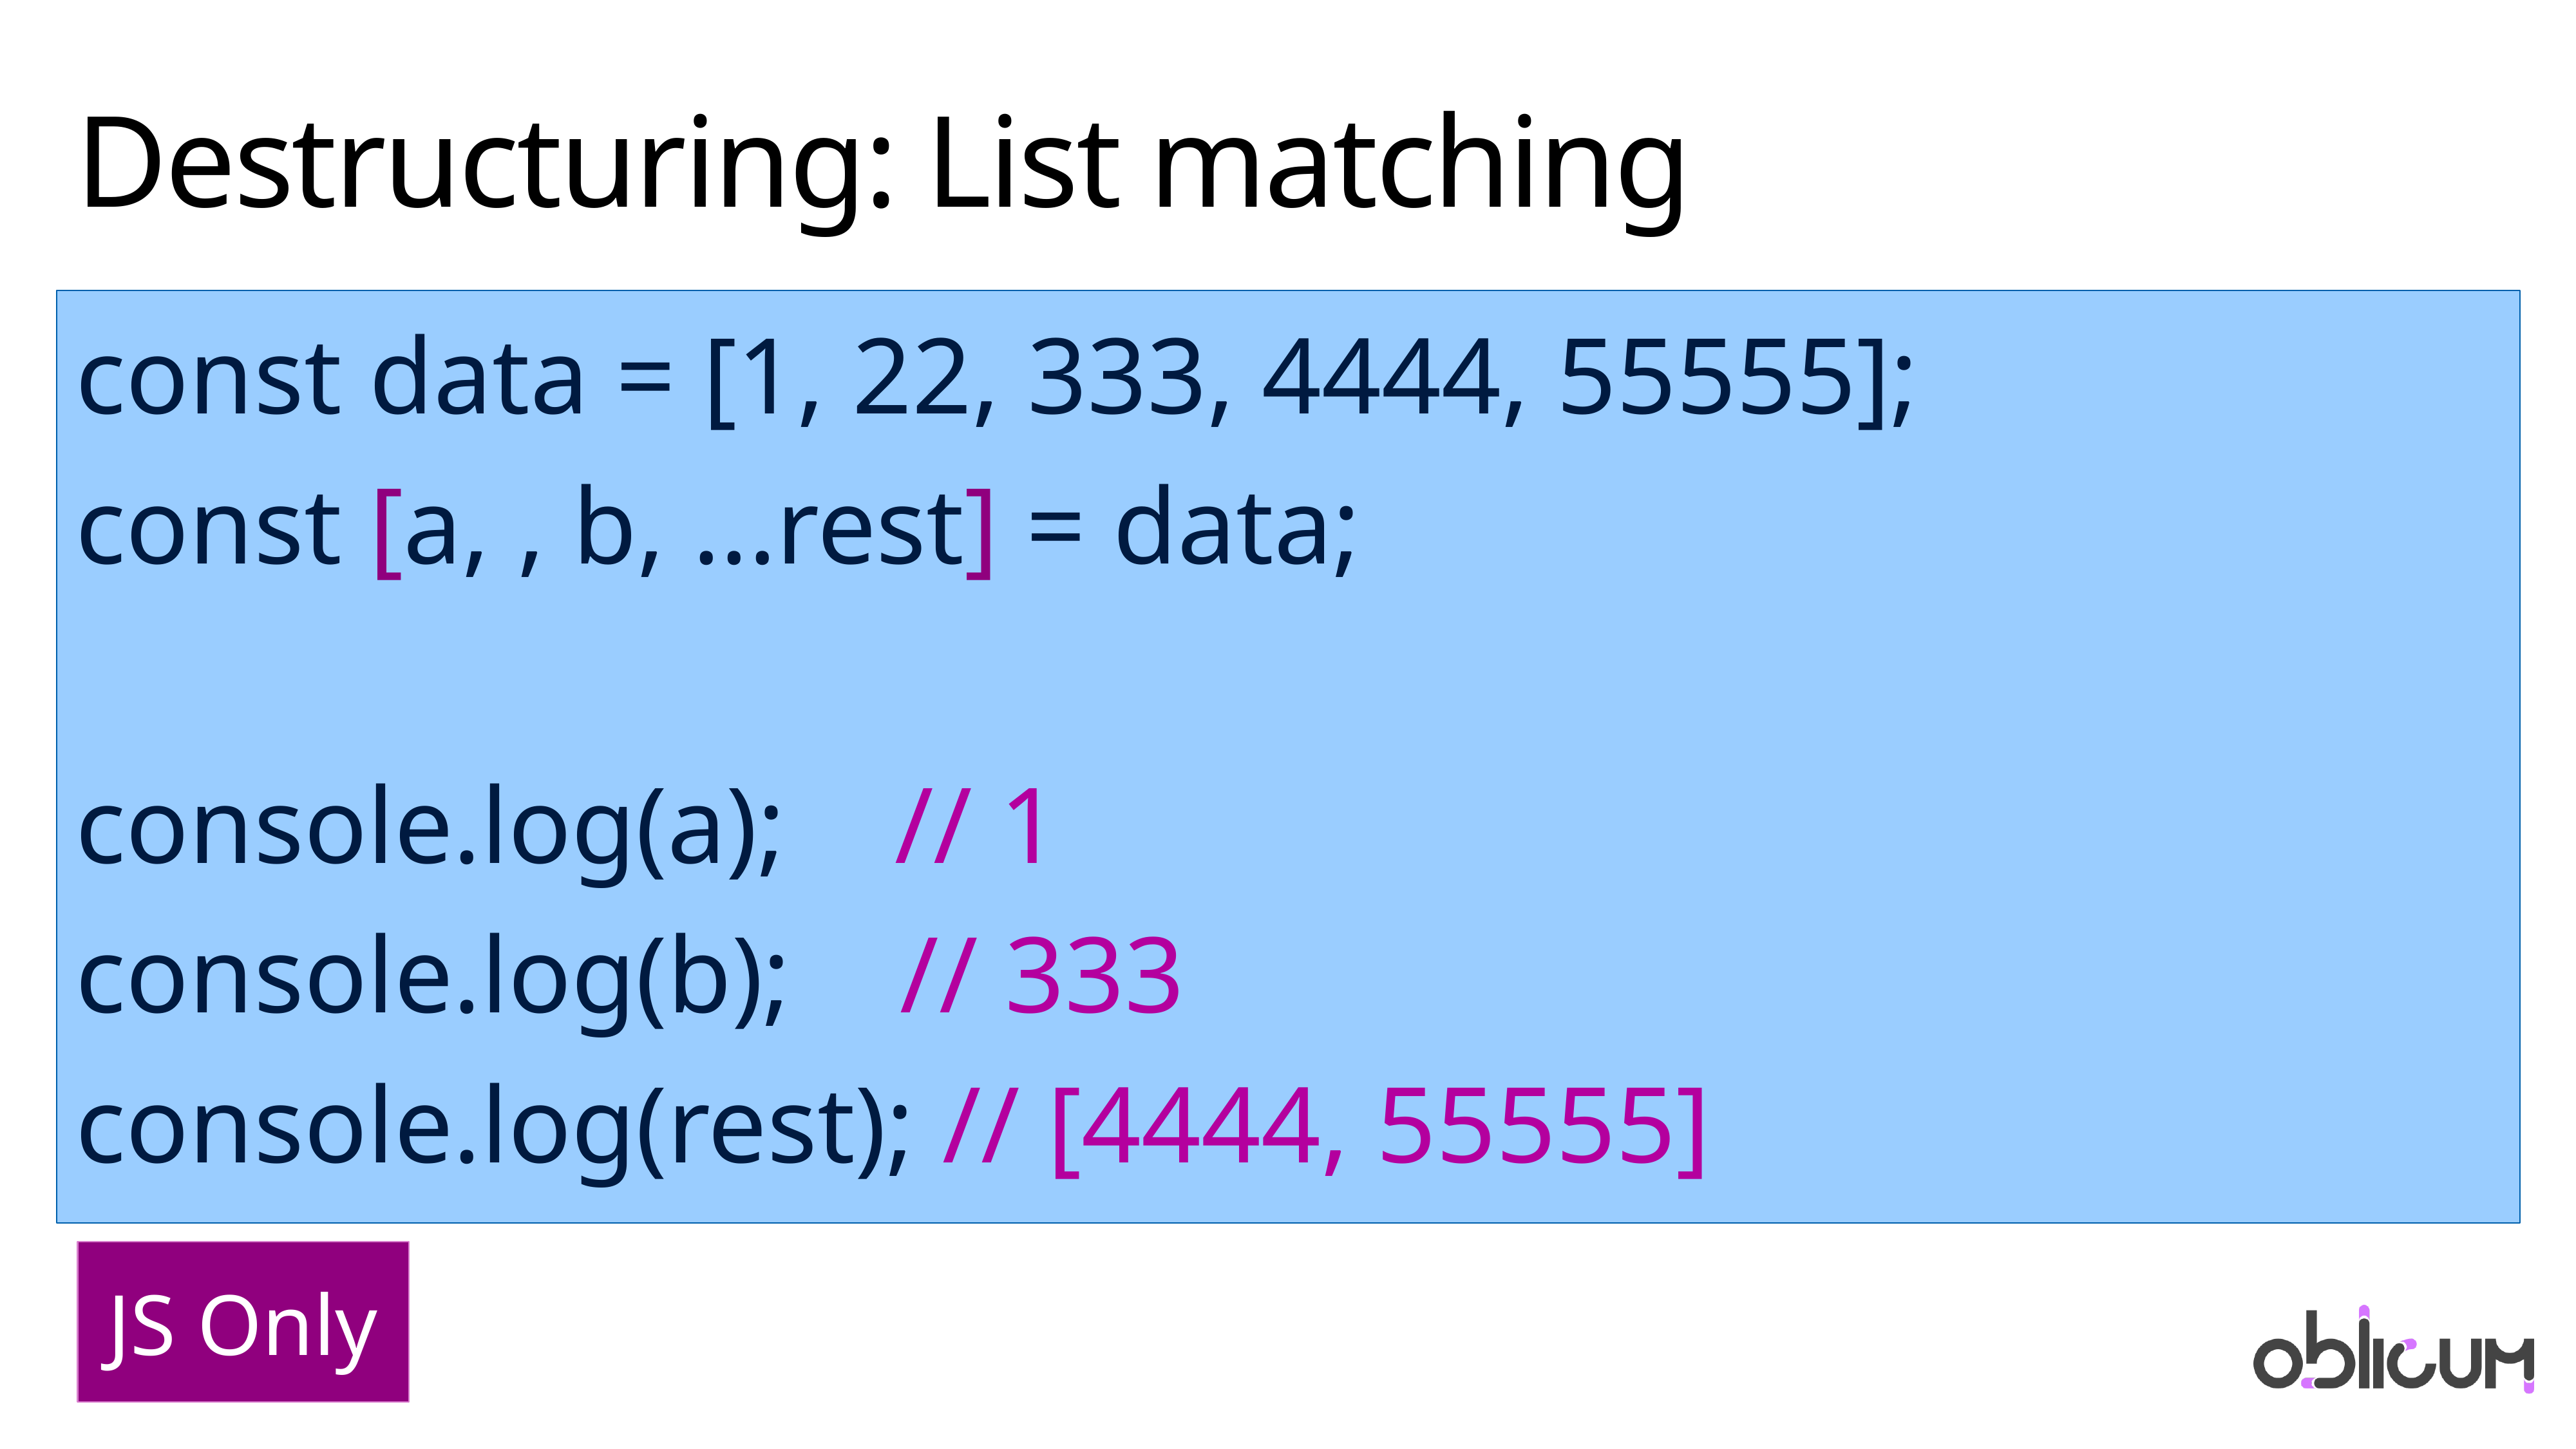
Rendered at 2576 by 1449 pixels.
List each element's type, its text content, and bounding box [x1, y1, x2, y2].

title Destructuring: List matching [56, 61, 2521, 273]
picture [2253, 1305, 2534, 1394]
text_box JS Only [77, 1241, 409, 1402]
list const data = [1, 22, 333, 4444, 55555]; const [a, , b, ...rest] = data; console.log(a); // 1 console.log(b); // 333 console.log(rest); // [4444, 55555] [56, 290, 2521, 1224]
